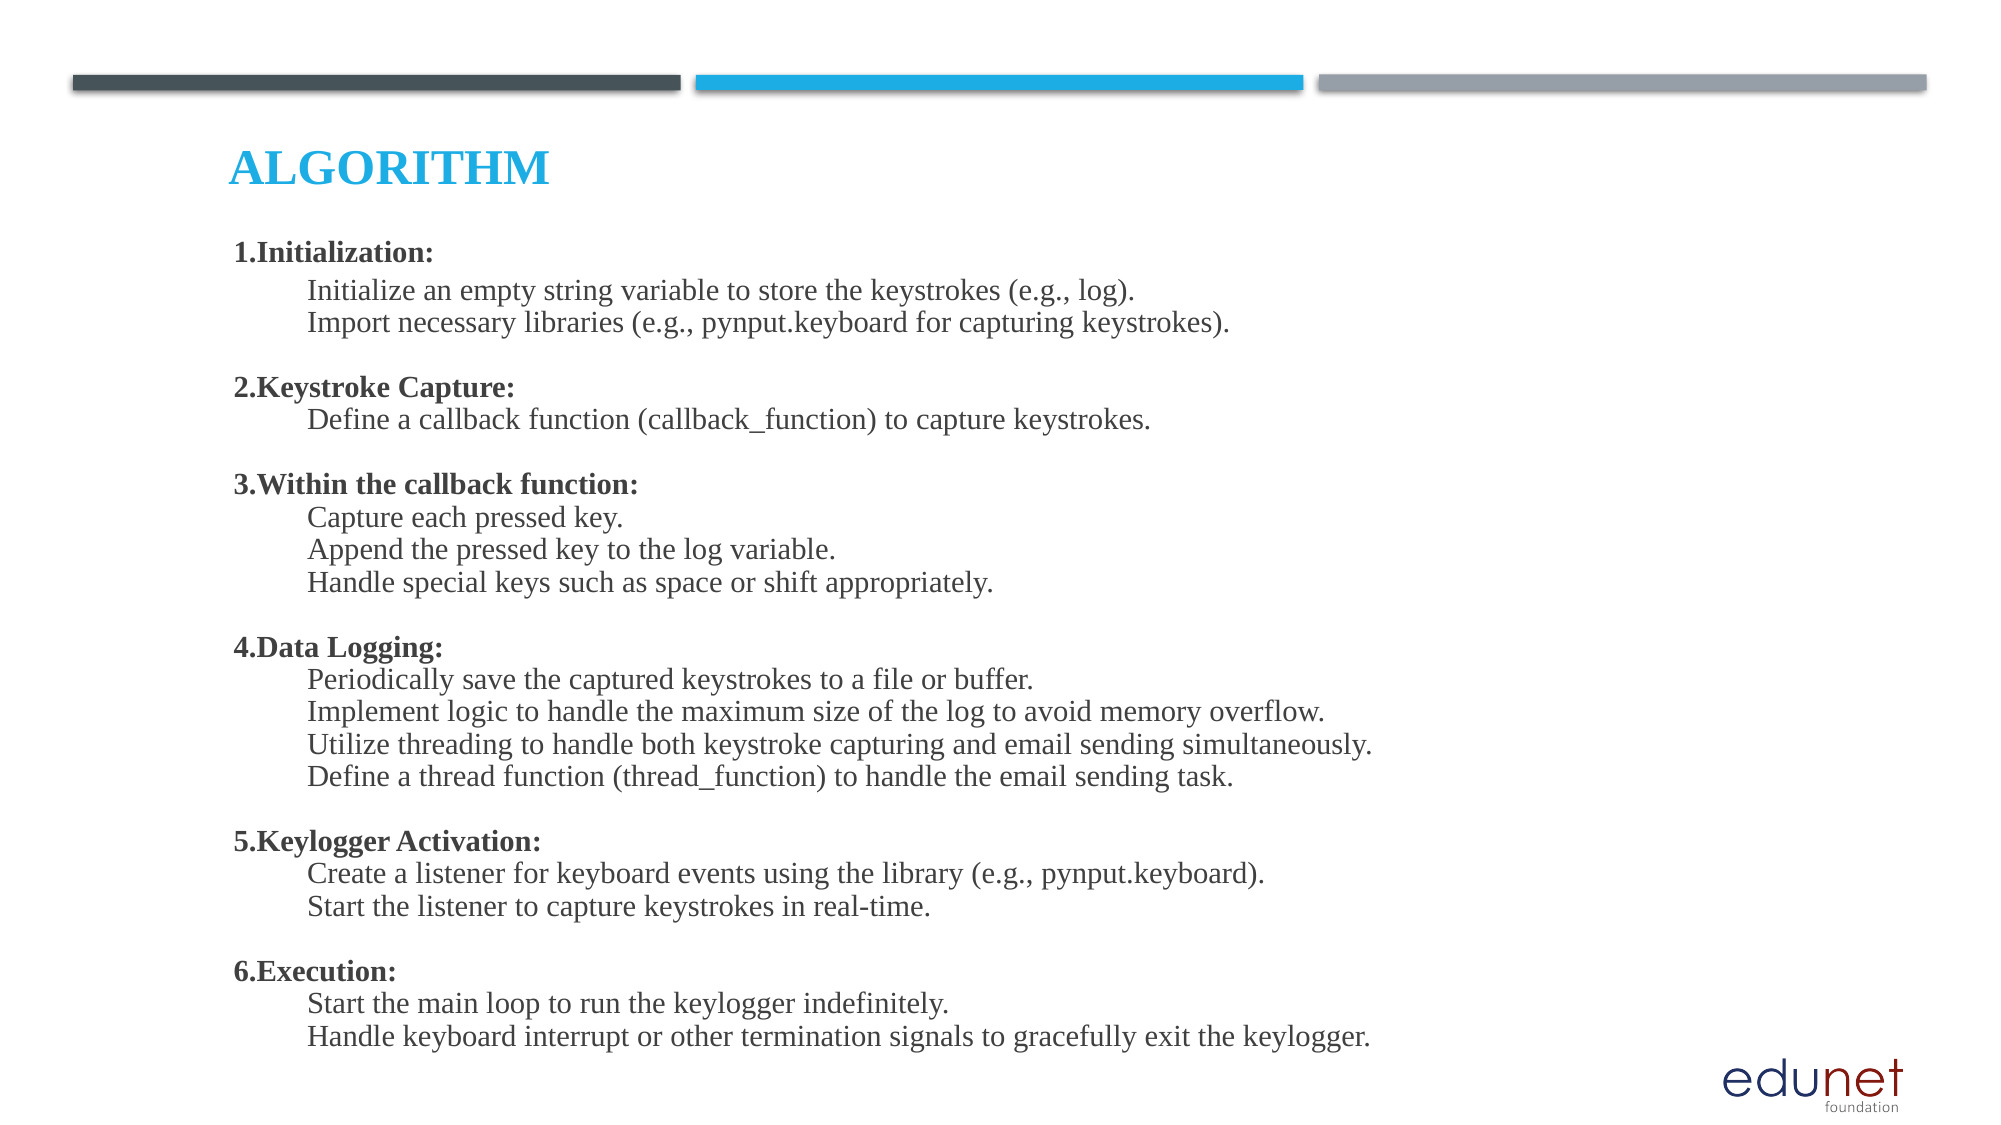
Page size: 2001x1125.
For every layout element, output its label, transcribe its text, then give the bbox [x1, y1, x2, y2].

picture [1719, 1056, 1905, 1116]
title Algorithm [213, 124, 949, 203]
list 1.Initialization: Initialize an empty string variable to store the keystrokes (e.g., log). Import necessary libraries (e.g., pynput.keyboard for capturing keystrokes). 2.Keystroke Capture: Define a callback function (callback_function) to capture keystrokes. 3.Within the callback function: Capture each pressed key. Append the pressed key to the log variable. Handle special keys such as space or shift appropriately. 4.Data Logging: Periodically save the captured keystrokes to a file or buffer. Implement logic to handle the maximum size of the log to avoid memory overflow. Utilize threading to handle both keystroke capturing and email sending simultaneously. Define a thread function (thread_function) to handle the email sending task. 5.Keylogger Activation: Create a listener for keyboard events using the library (e.g., pynput.keyboard). Start the listener to capture keystrokes in real-time. 6.Execution: Start the main loop to run the keylogger indefinitely. Handle keyboard interrupt or other termination signals to gracefully exit the keylogger. [196, 224, 1617, 1058]
